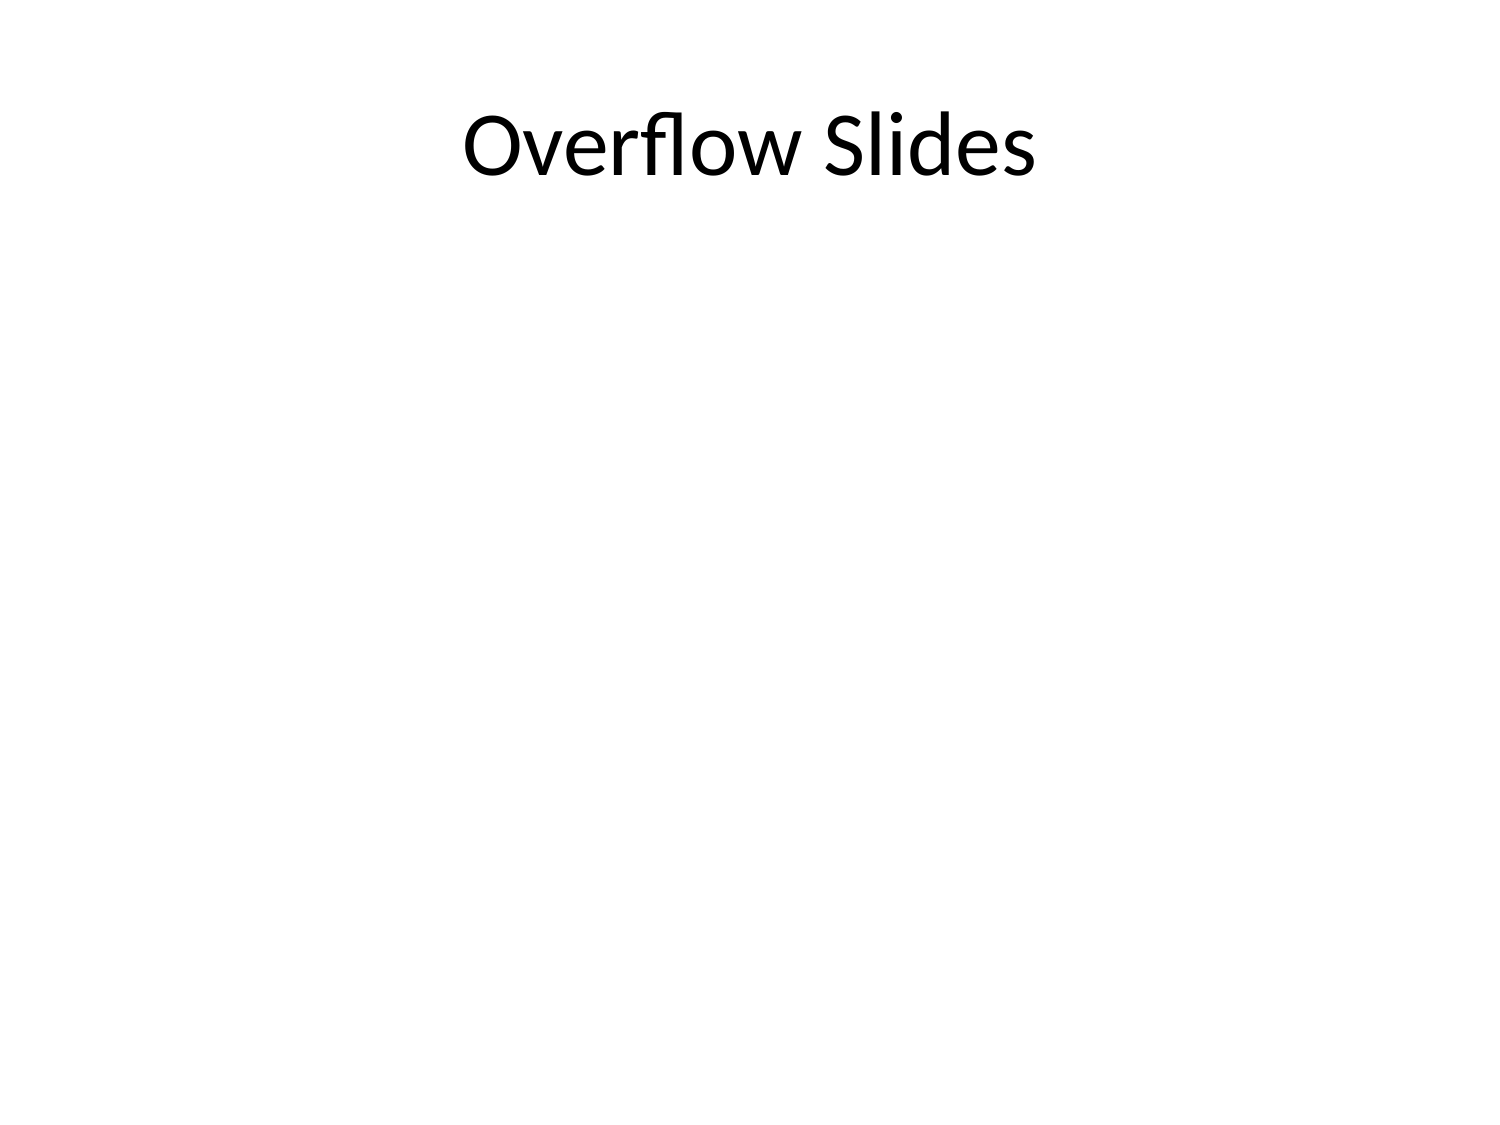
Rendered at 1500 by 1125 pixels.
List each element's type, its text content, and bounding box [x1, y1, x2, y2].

title Overflow Slides [75, 45, 1425, 233]
